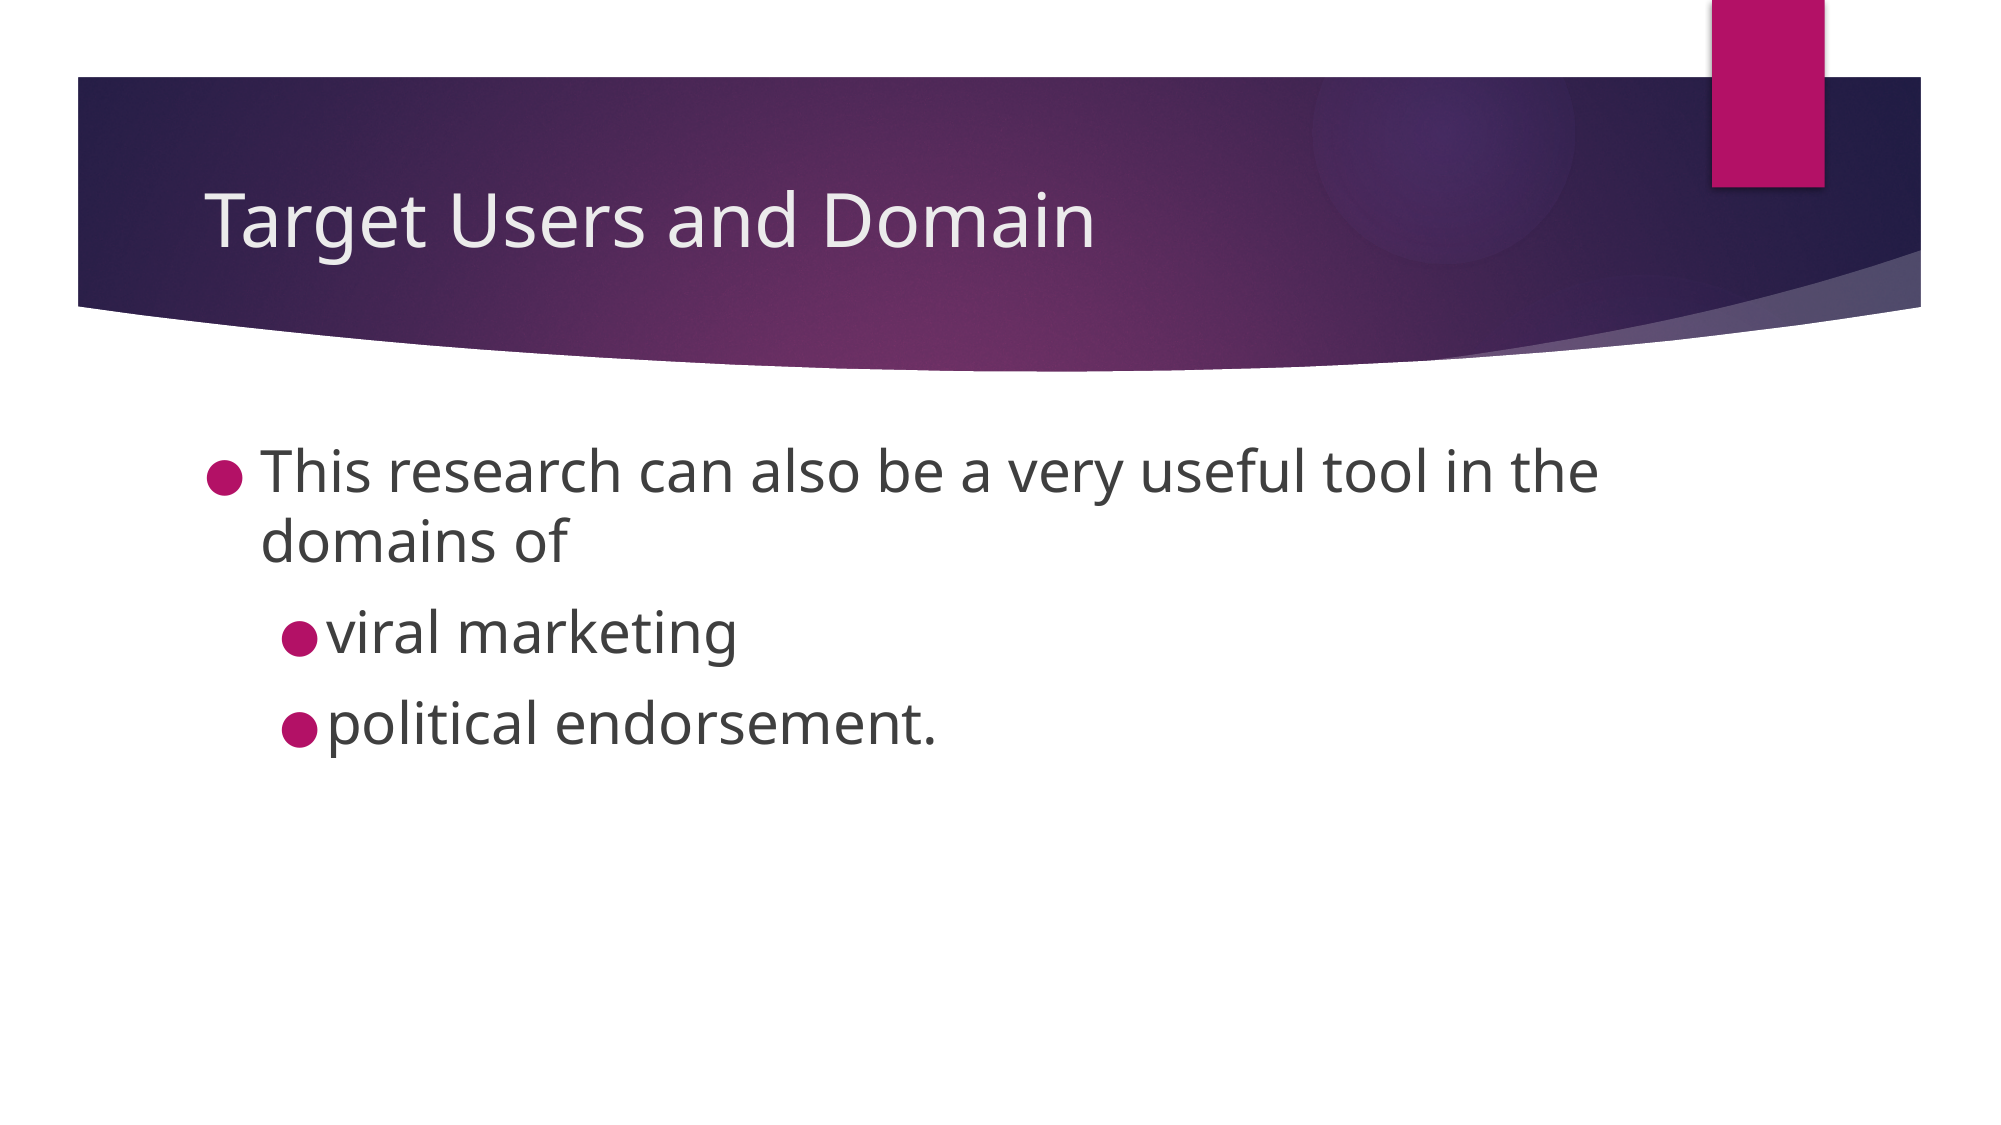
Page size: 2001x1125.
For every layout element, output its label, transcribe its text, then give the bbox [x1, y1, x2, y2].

list This research can also be a very useful tool in the domains of viral marketing political endorsement. [189, 427, 1638, 988]
title Target Users and Domain [189, 159, 1627, 276]
